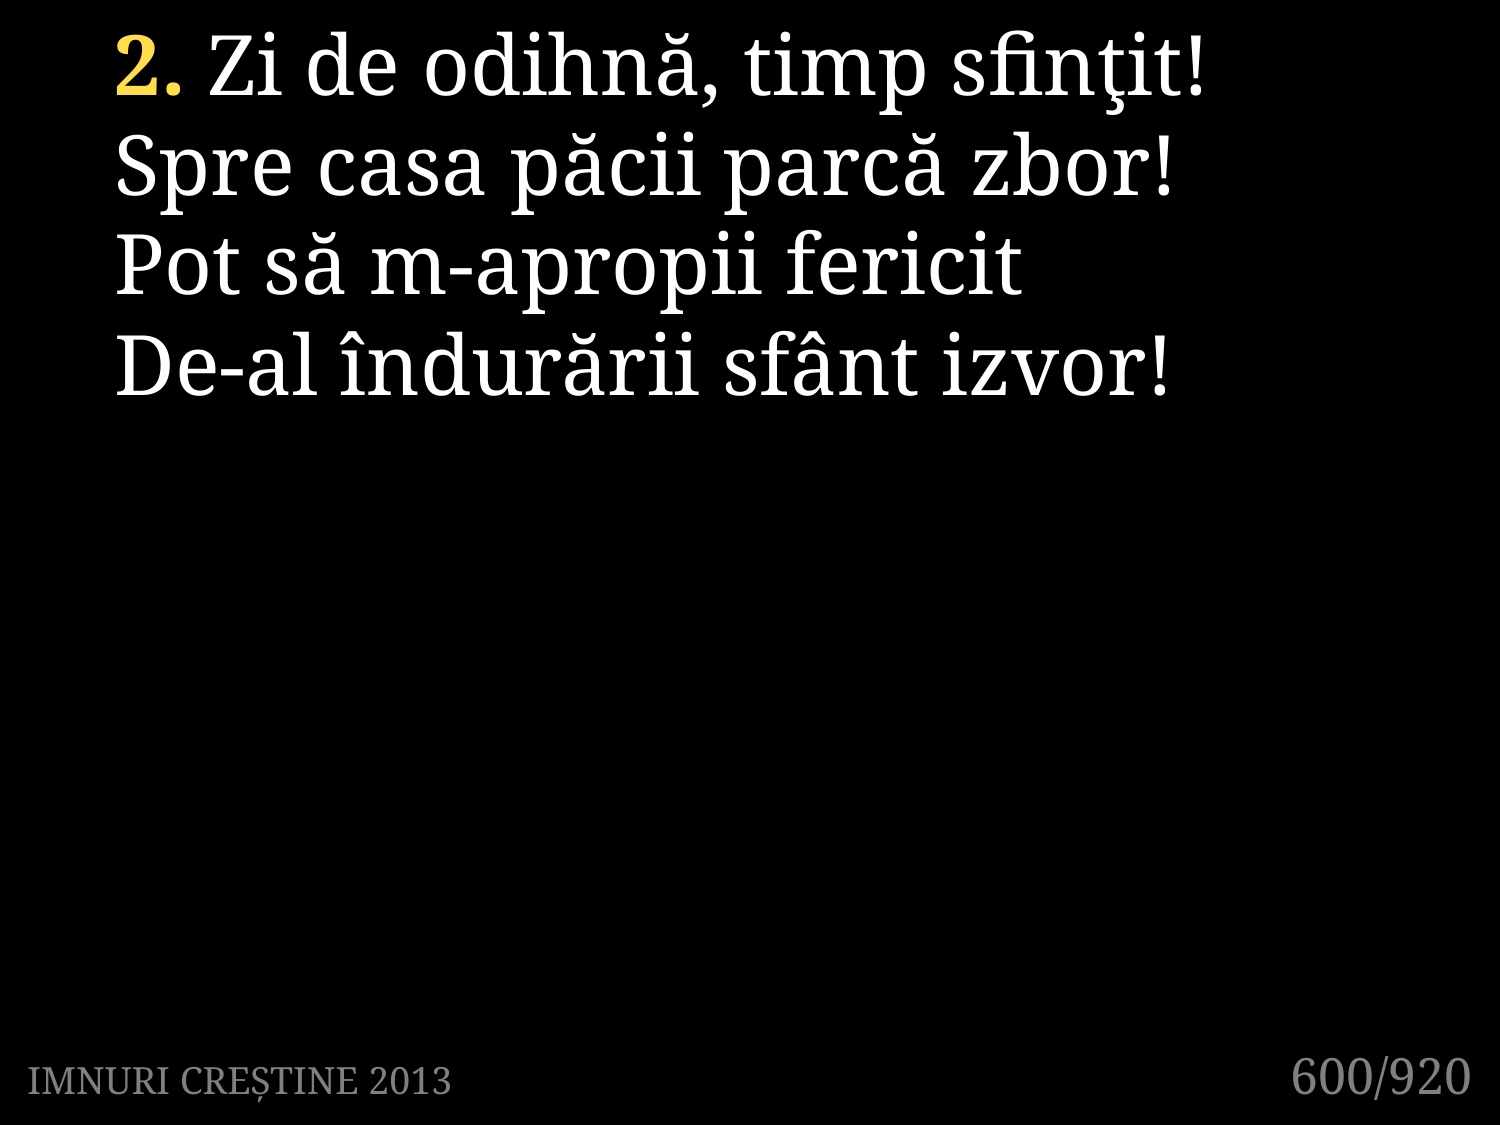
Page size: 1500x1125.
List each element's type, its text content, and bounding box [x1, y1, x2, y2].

text_box 600/920 [637, 1037, 1488, 1113]
text_box IMNURI CREȘTINE 2013 [12, 1049, 637, 1110]
text_box 2. Zi de odihnă, timp sfinţit! Spre casa păcii parcă zbor! Pot să m-apropii fericit De-al îndurării sfânt izvor! [99, 4, 1500, 419]
